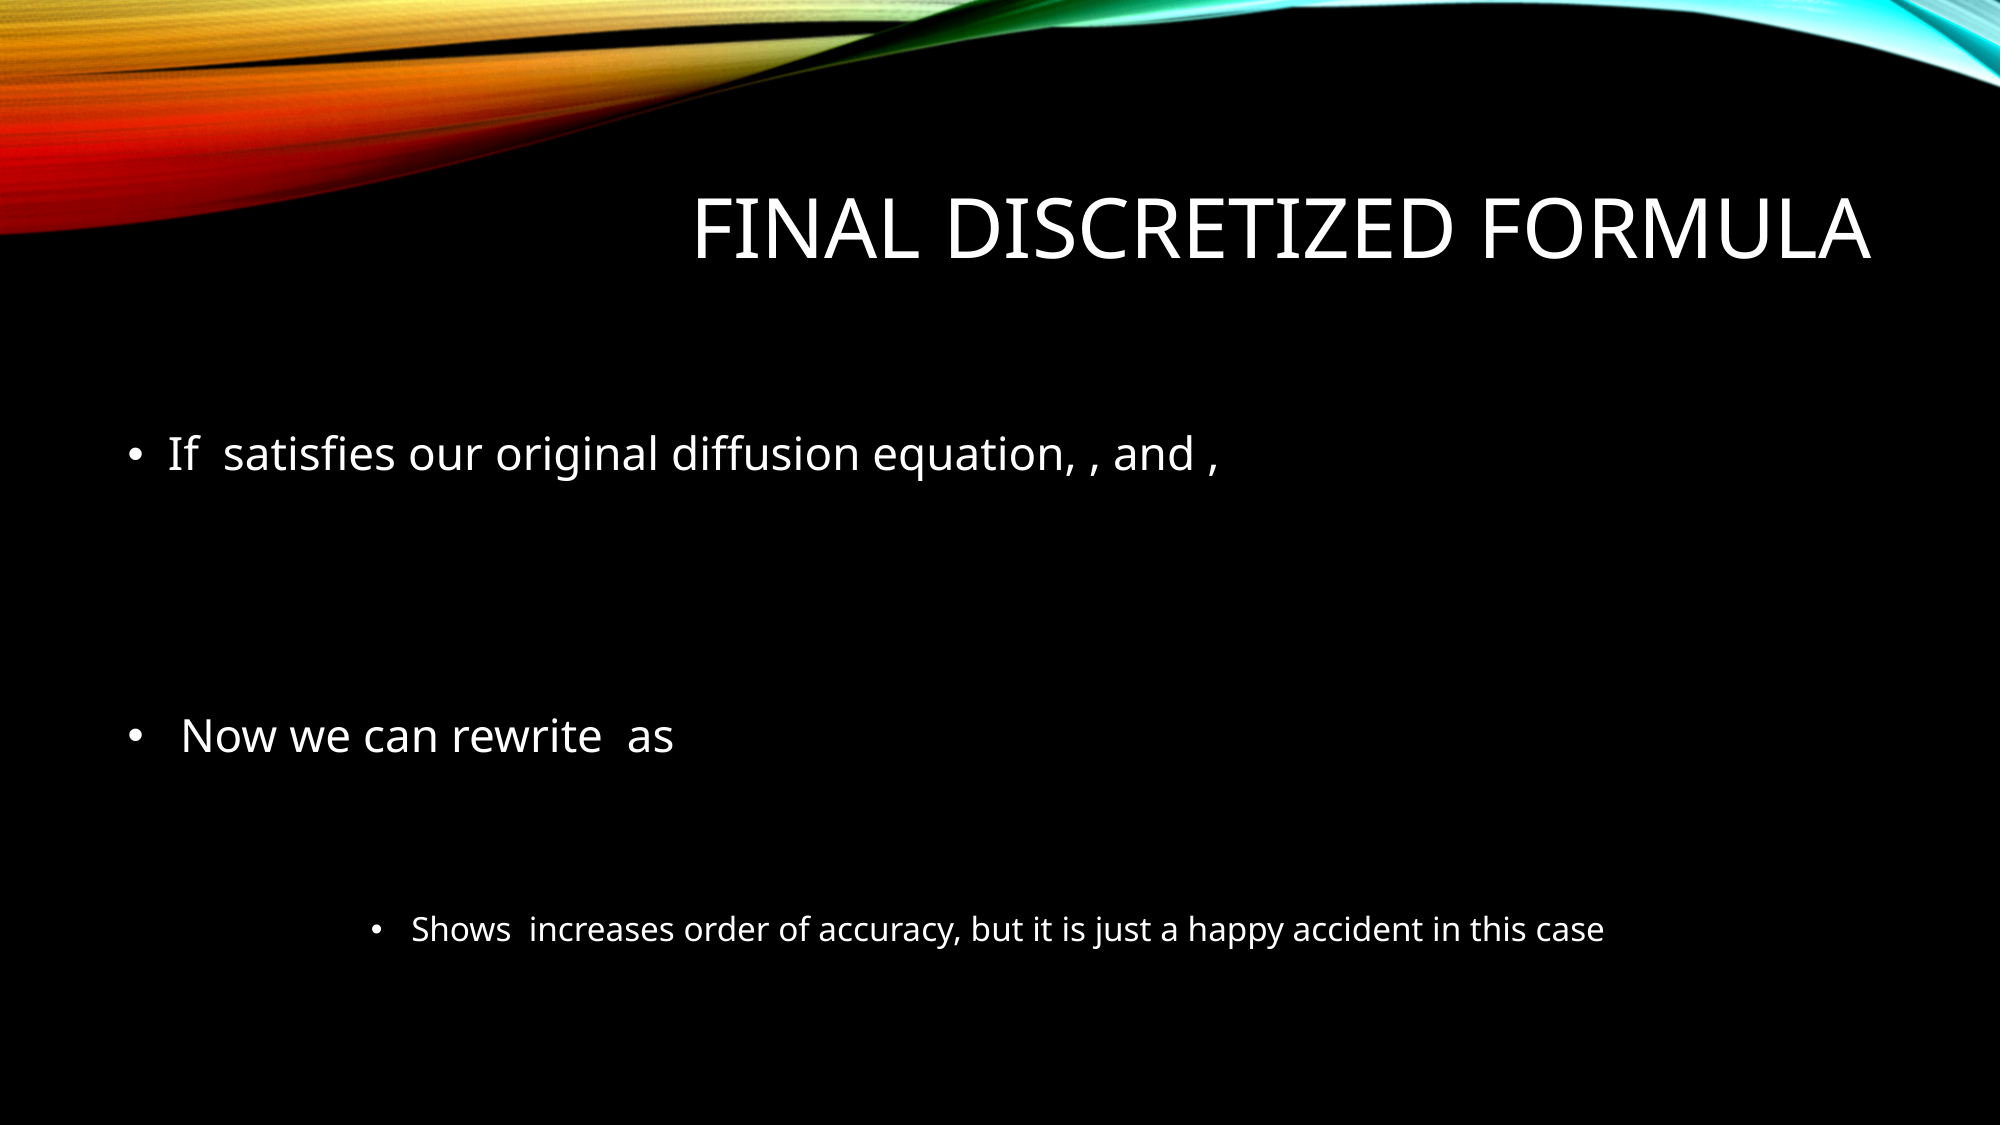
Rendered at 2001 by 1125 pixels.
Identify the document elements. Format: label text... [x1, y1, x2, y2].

title FINAL DISCRETIZED FORMULA [474, 125, 1888, 338]
picture [0, 0, 2000, 237]
